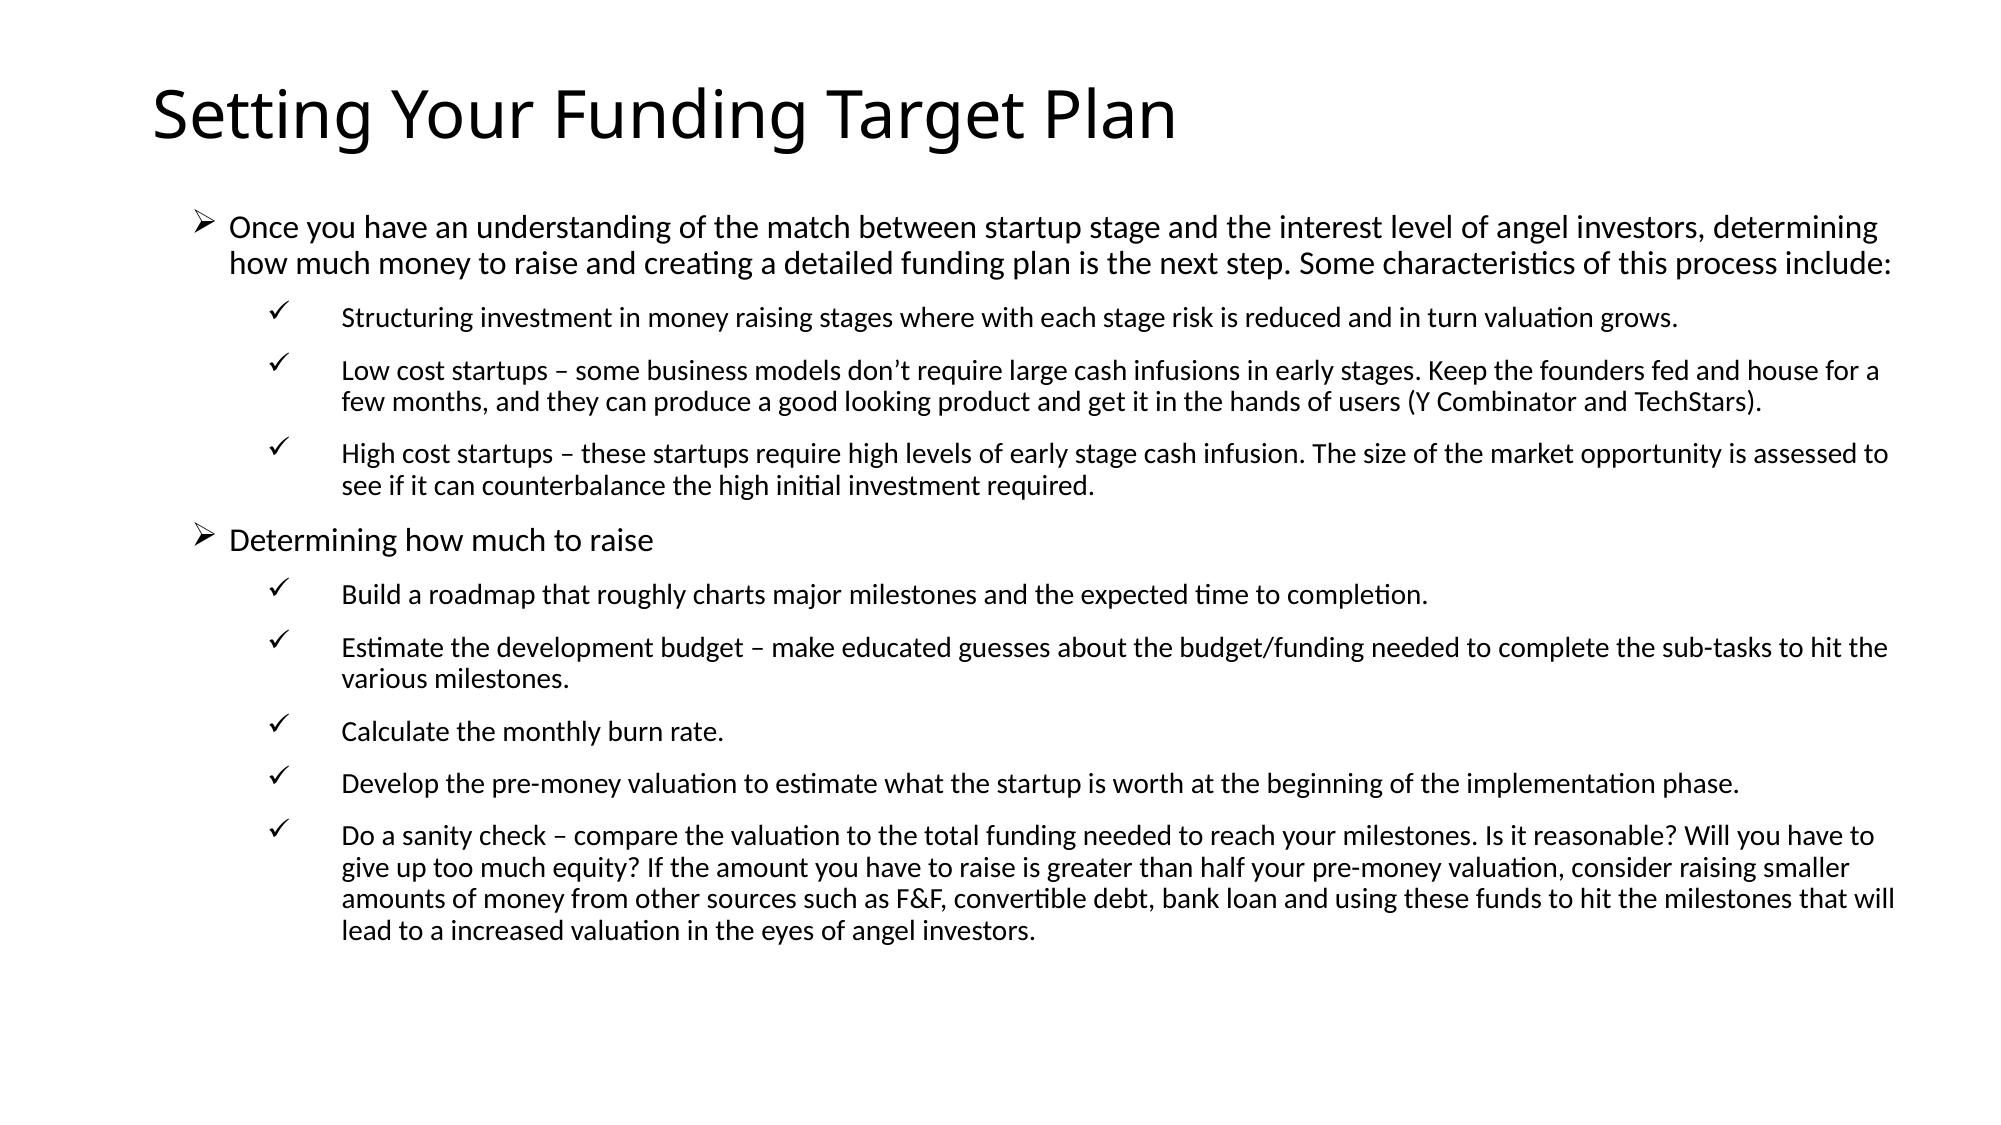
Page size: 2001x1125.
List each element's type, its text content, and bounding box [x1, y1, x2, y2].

list Once you have an understanding of the match between startup stage and the interest level of angel investors, determining how much money to raise and creating a detailed funding plan is the next step. Some characteristics of this process include: Structuring investment in money raising stages where with each stage risk is reduced and in turn valuation grows. Low cost startups – some business models don’t require large cash infusions in early stages. Keep the founders fed and house for a few months, and they can produce a good looking product and get it in the hands of users (Y Combinator and TechStars). High cost startups – these startups require high levels of early stage cash infusion. The size of the market opportunity is assessed to see if it can counterbalance the high initial investment required. Determining how much to raise Build a roadmap that roughly charts major milestones and the expected time to completion. Estimate the development budget – make educated guesses about the budget/funding needed to complete the sub-tasks to hit the various milestones. Calculate the monthly burn rate. Develop the pre-money valuation to estimate what the startup is worth at the beginning of the implementation phase. Do a sanity check – compare the valuation to the total funding needed to reach your milestones. Is it reasonable? Will you have to give up too much equity? If the amount you have to raise is greater than half your pre-money valuation, consider raising smaller amounts of money from other sources such as F&F, convertible debt, bank loan and using these funds to hit the milestones that will lead to a increased valuation in the eyes of angel investors. [176, 202, 1945, 1022]
title Setting Your Funding Target Plan [137, 60, 1863, 173]
